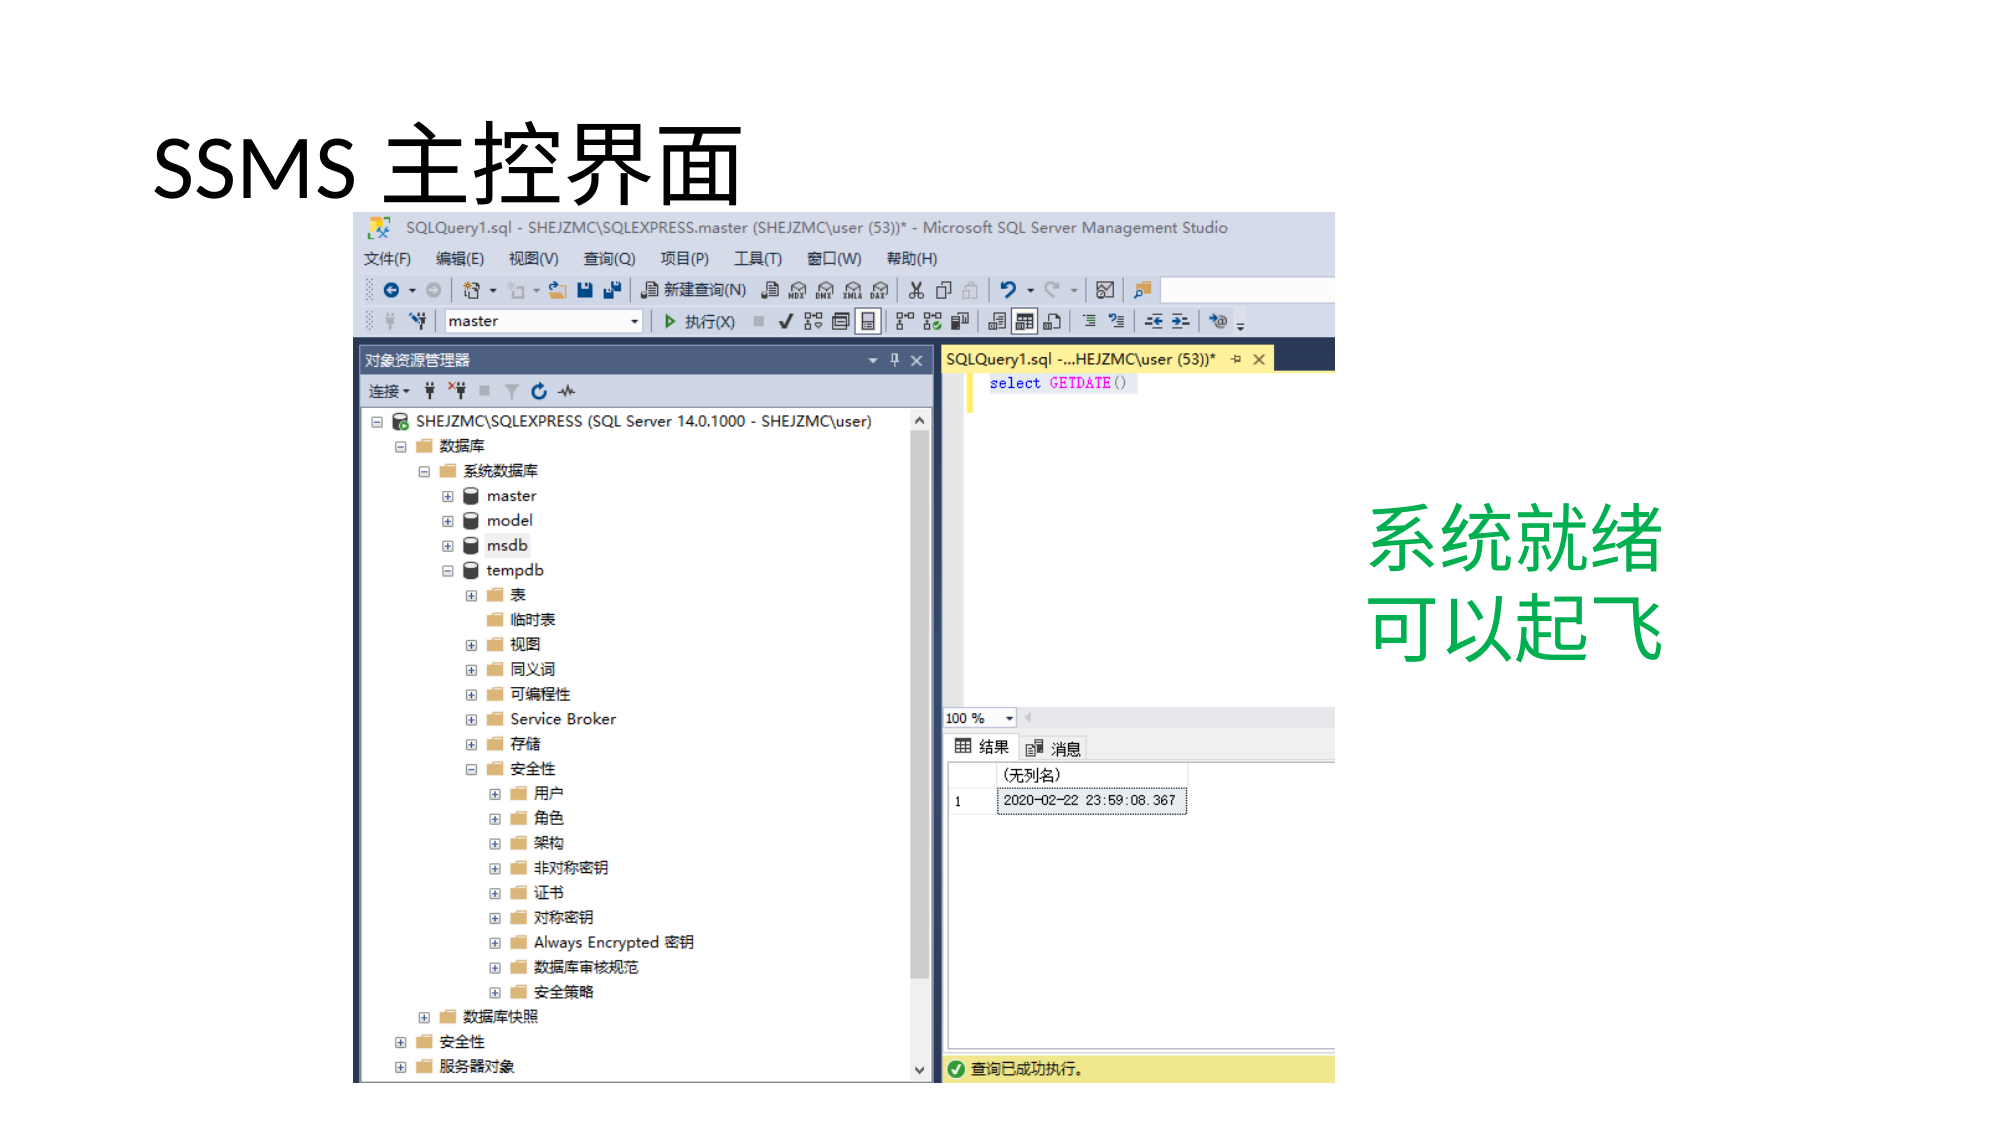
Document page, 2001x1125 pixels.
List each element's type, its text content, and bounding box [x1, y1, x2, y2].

text_box 系统就绪 可以起飞 [1349, 483, 1693, 679]
title SSMS主控界面 [137, 59, 1863, 278]
picture [353, 212, 1335, 1083]
